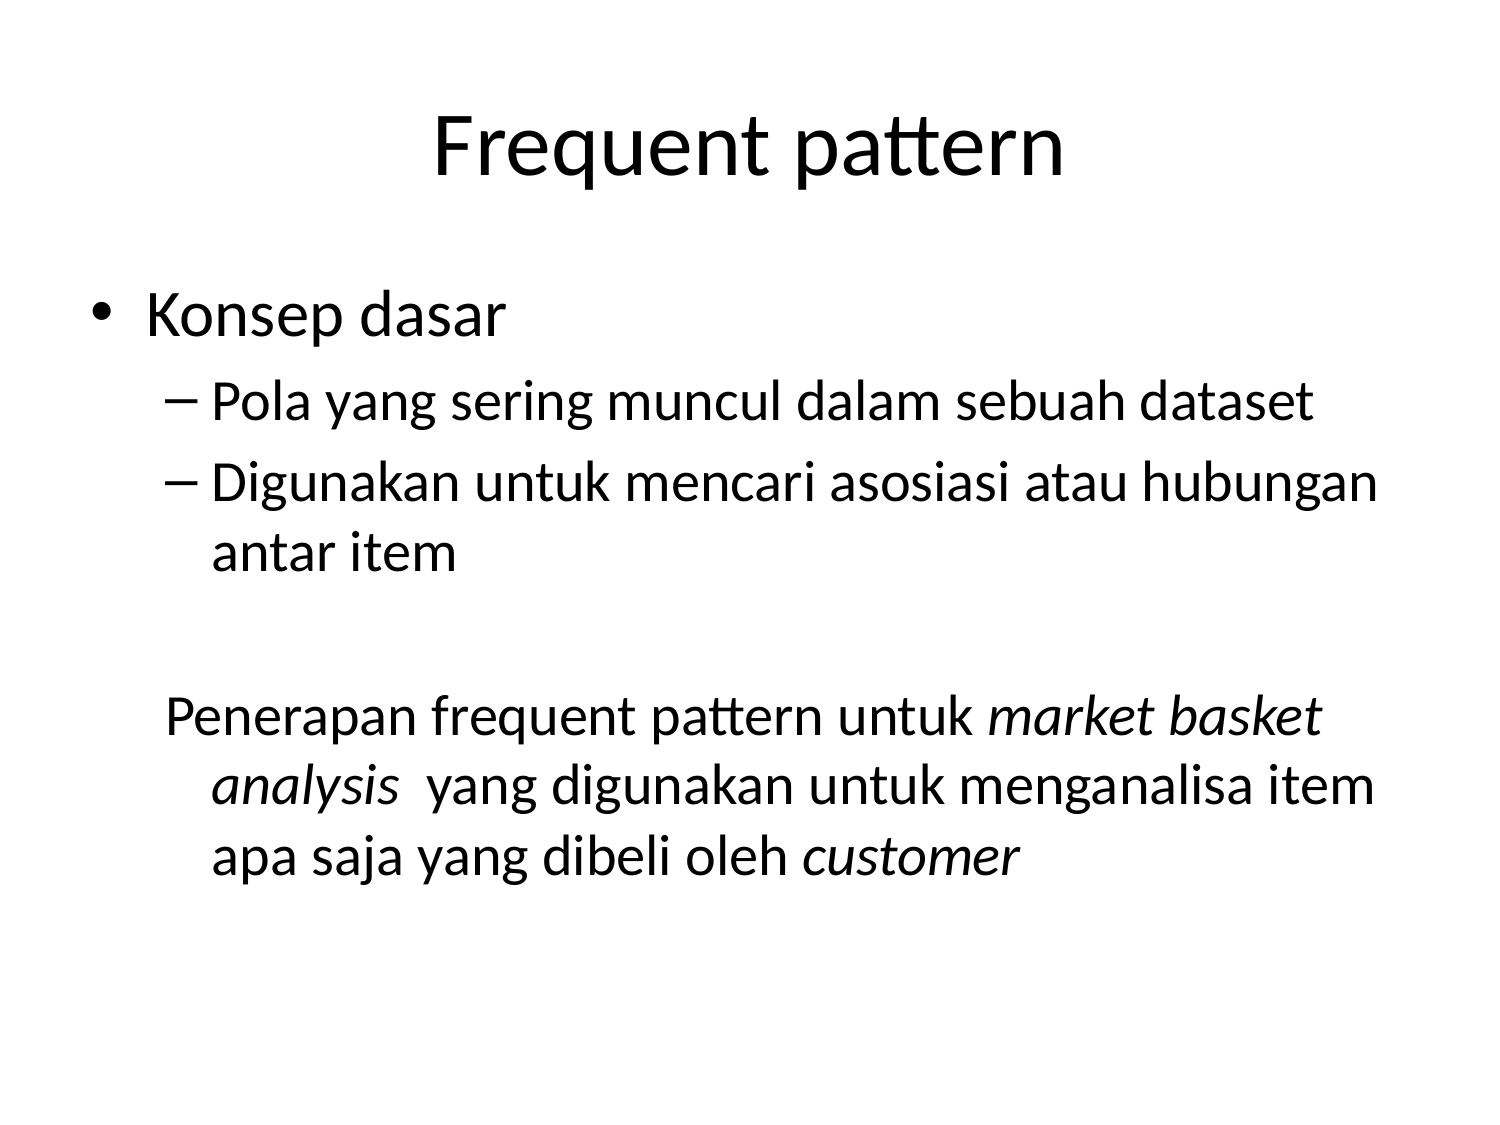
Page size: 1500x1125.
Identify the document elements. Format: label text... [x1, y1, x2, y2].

list Konsep dasar Pola yang sering muncul dalam sebuah dataset Digunakan untuk mencari asosiasi atau hubungan antar item Penerapan frequent pattern untuk market basket analysis yang digunakan untuk menganalisa item apa saja yang dibeli oleh customer [75, 262, 1425, 1005]
title Frequent pattern [75, 45, 1425, 233]
